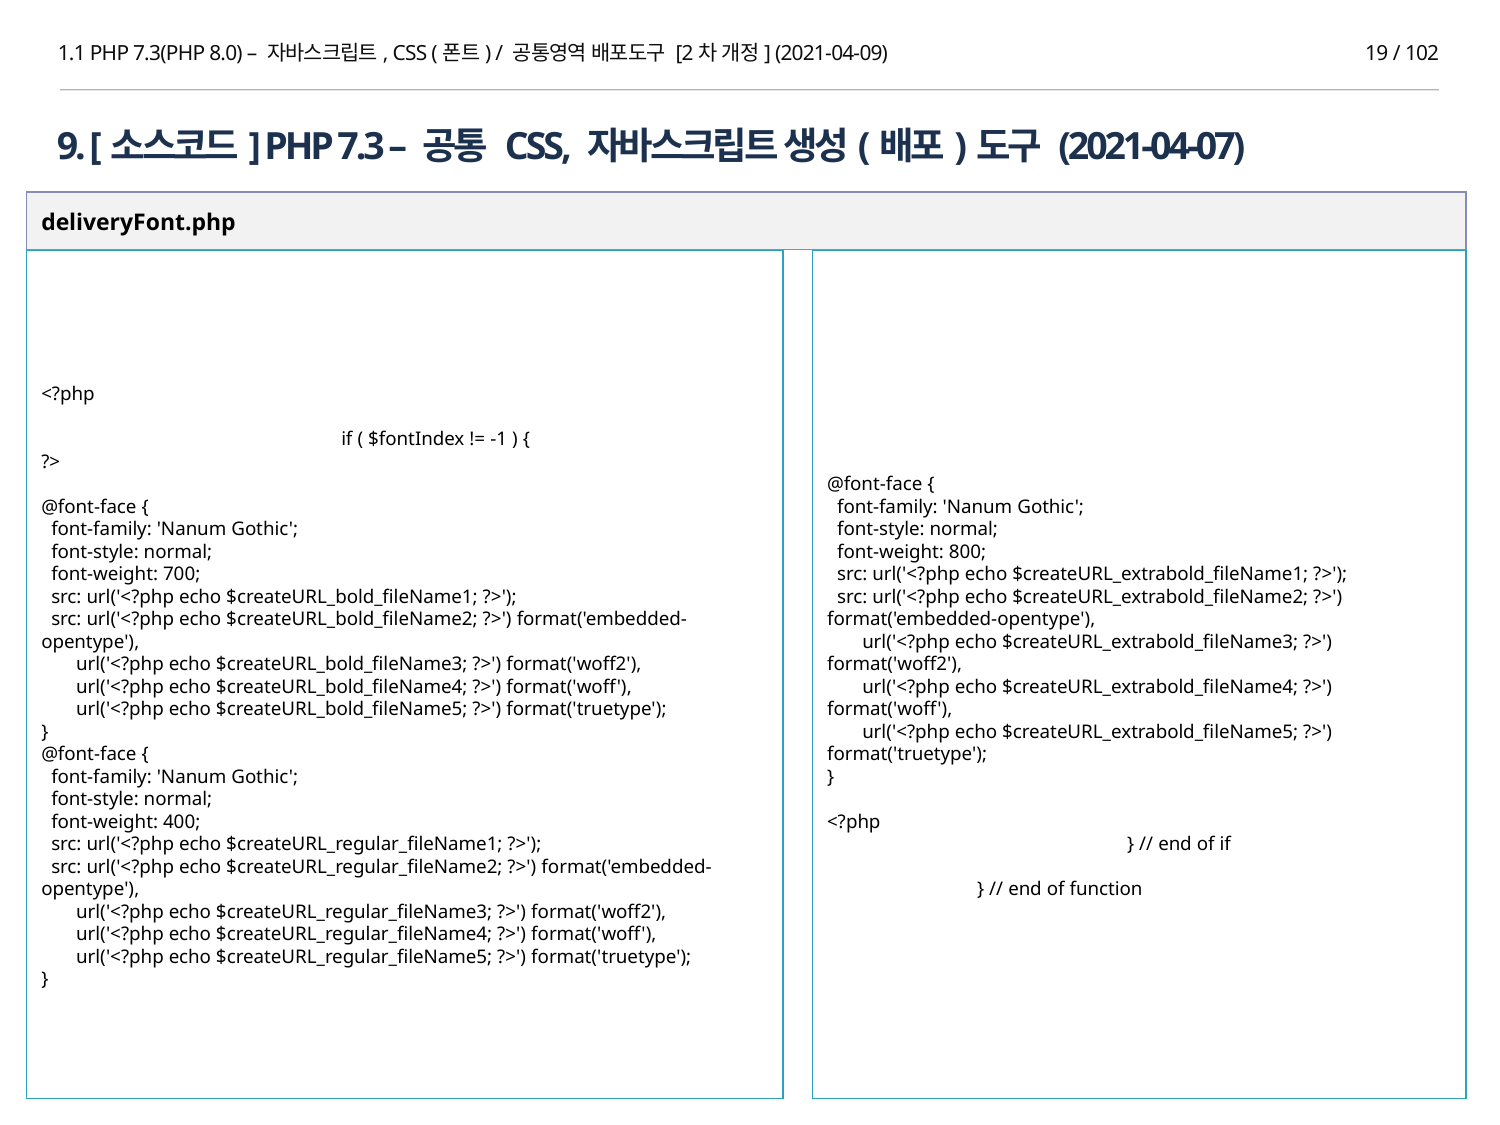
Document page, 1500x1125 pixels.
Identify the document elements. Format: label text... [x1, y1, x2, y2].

text_box @font-face { font-family: 'Nanum Gothic'; font-style: normal; font-weight: 800; src: url('<?php echo $createURL_extrabold_fileName1; ?>'); src: url('<?php echo $createURL_extrabold_fileName2; ?>') format('embedded-opentype'), url('<?php echo $createURL_extrabold_fileName3; ?>') format('woff2'), url('<?php echo $createURL_extrabold_fileName4; ?>') format('woff'), url('<?php echo $createURL_extrabold_fileName5; ?>') format('truetype'); } <?php } // end of if } // end of function [810, 252, 1468, 1101]
text_box 1.1 PHP 7.3(PHP 8.0) – 자바스크립트, CSS (폰트) / 공통영역 배포도구 [2차 개정] (2021-04-09) [43, 32, 1193, 72]
text_box <?php if ( $fontIndex != -1 ) { ?> @font-face { font-family: 'Nanum Gothic'; font-style: normal; font-weight: 700; src: url('<?php echo $createURL_bold_fileName1; ?>'); src: url('<?php echo $createURL_bold_fileName2; ?>') format('embedded-opentype'), url('<?php echo $createURL_bold_fileName3; ?>') format('woff2'), url('<?php echo $createURL_bold_fileName4; ?>') format('woff'), url('<?php echo $createURL_bold_fileName5; ?>') format('truetype'); } @font-face { font-family: 'Nanum Gothic'; font-style: normal; font-weight: 400; src: url('<?php echo $createURL_regular_fileName1; ?>'); src: url('<?php echo $createURL_regular_fileName2; ?>') format('embedded-opentype'), url('<?php echo $createURL_regular_fileName3; ?>') format('woff2'), url('<?php echo $createURL_regular_fileName4; ?>') format('woff'), url('<?php echo $createURL_regular_fileName5; ?>') format('truetype'); } [24, 252, 785, 1101]
text_box deliveryFont.php [24, 190, 1468, 252]
text_box 9. [소스코드] PHP 7.3 – 공통 CSS, 자바스크립트 생성(배포)도구 (2021-04-07) [42, 114, 1439, 190]
text_box 19 / 102 [1193, 31, 1454, 75]
